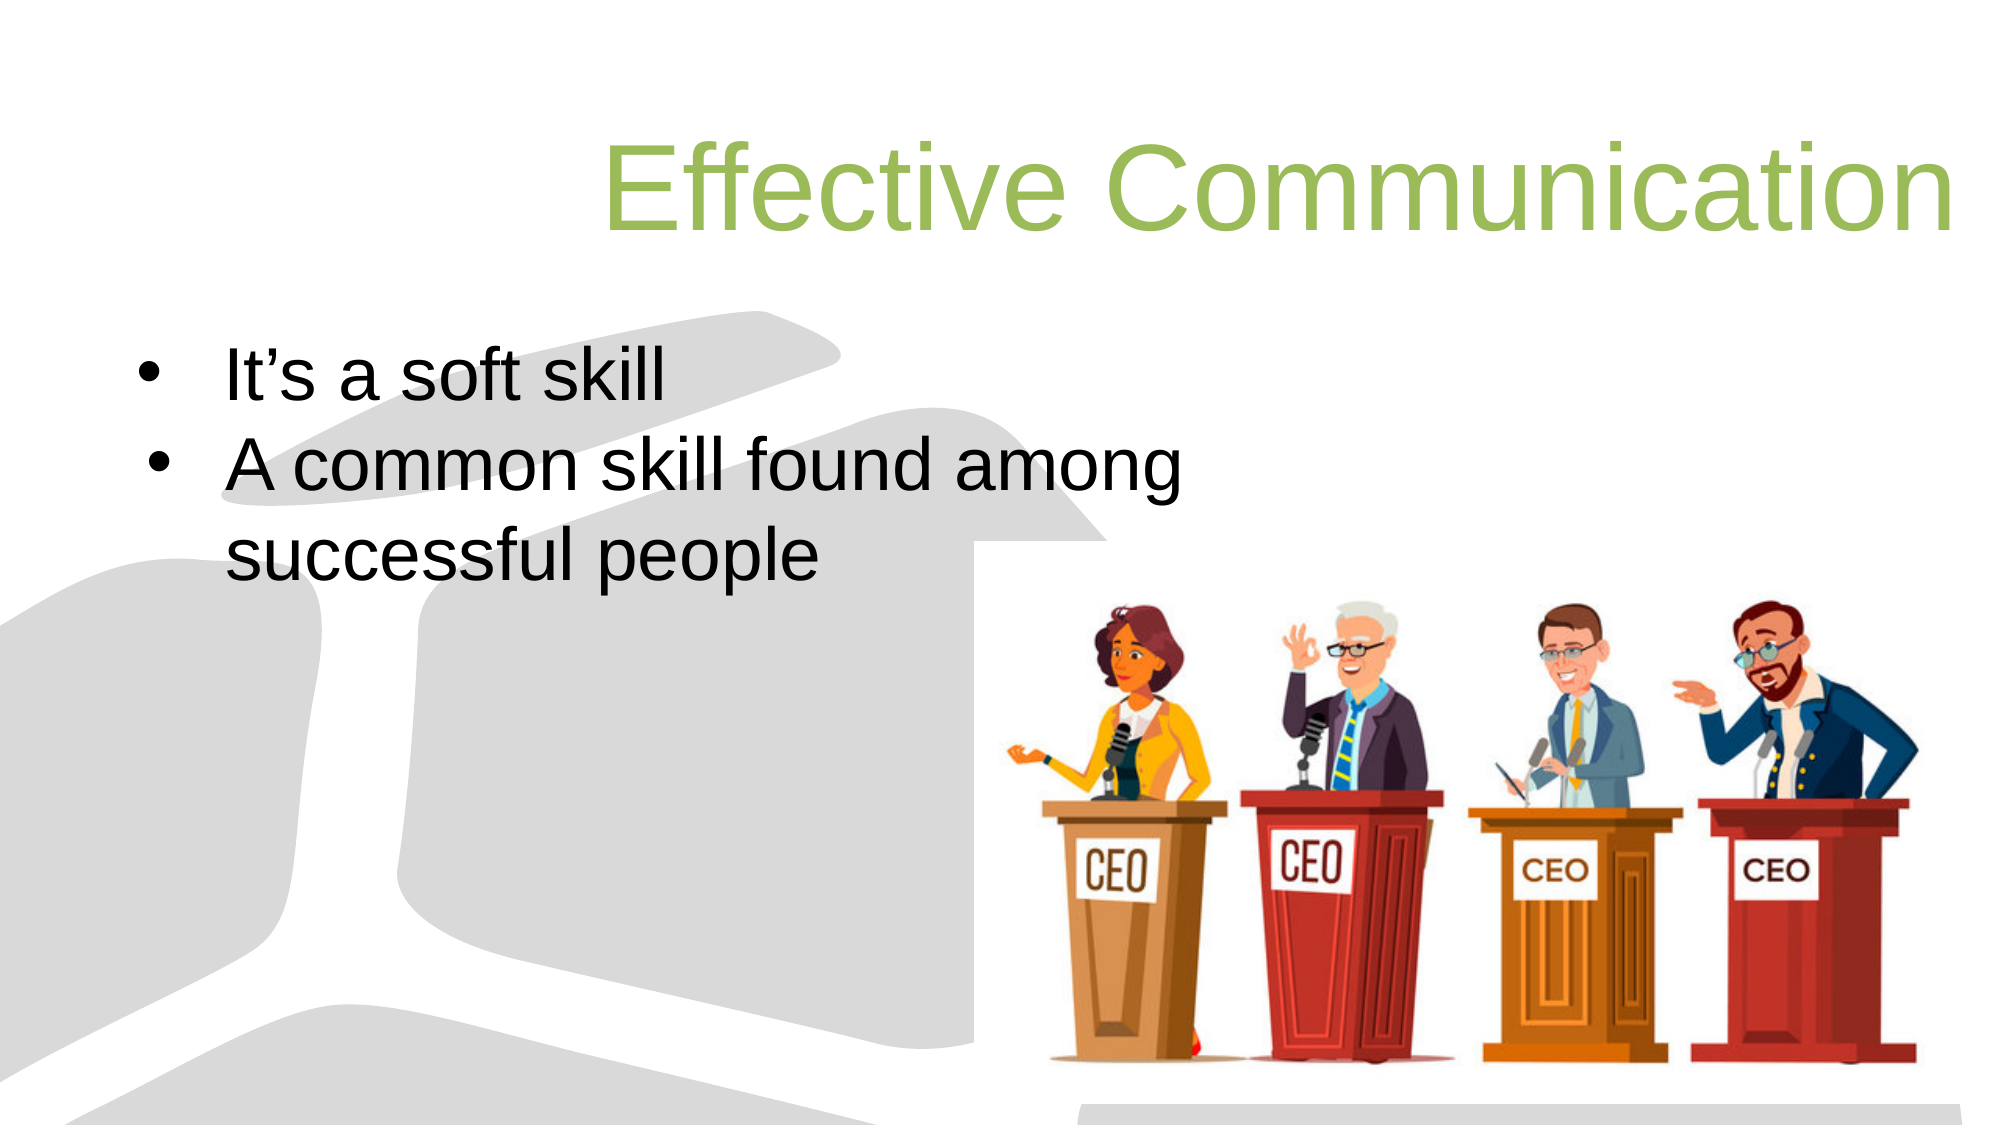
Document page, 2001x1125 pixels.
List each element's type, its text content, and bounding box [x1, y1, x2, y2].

title Effective Communication [354, 52, 1975, 311]
subtitle It’s a soft skill A common skill found among successful people [56, 318, 1401, 749]
picture [974, 541, 1975, 1105]
